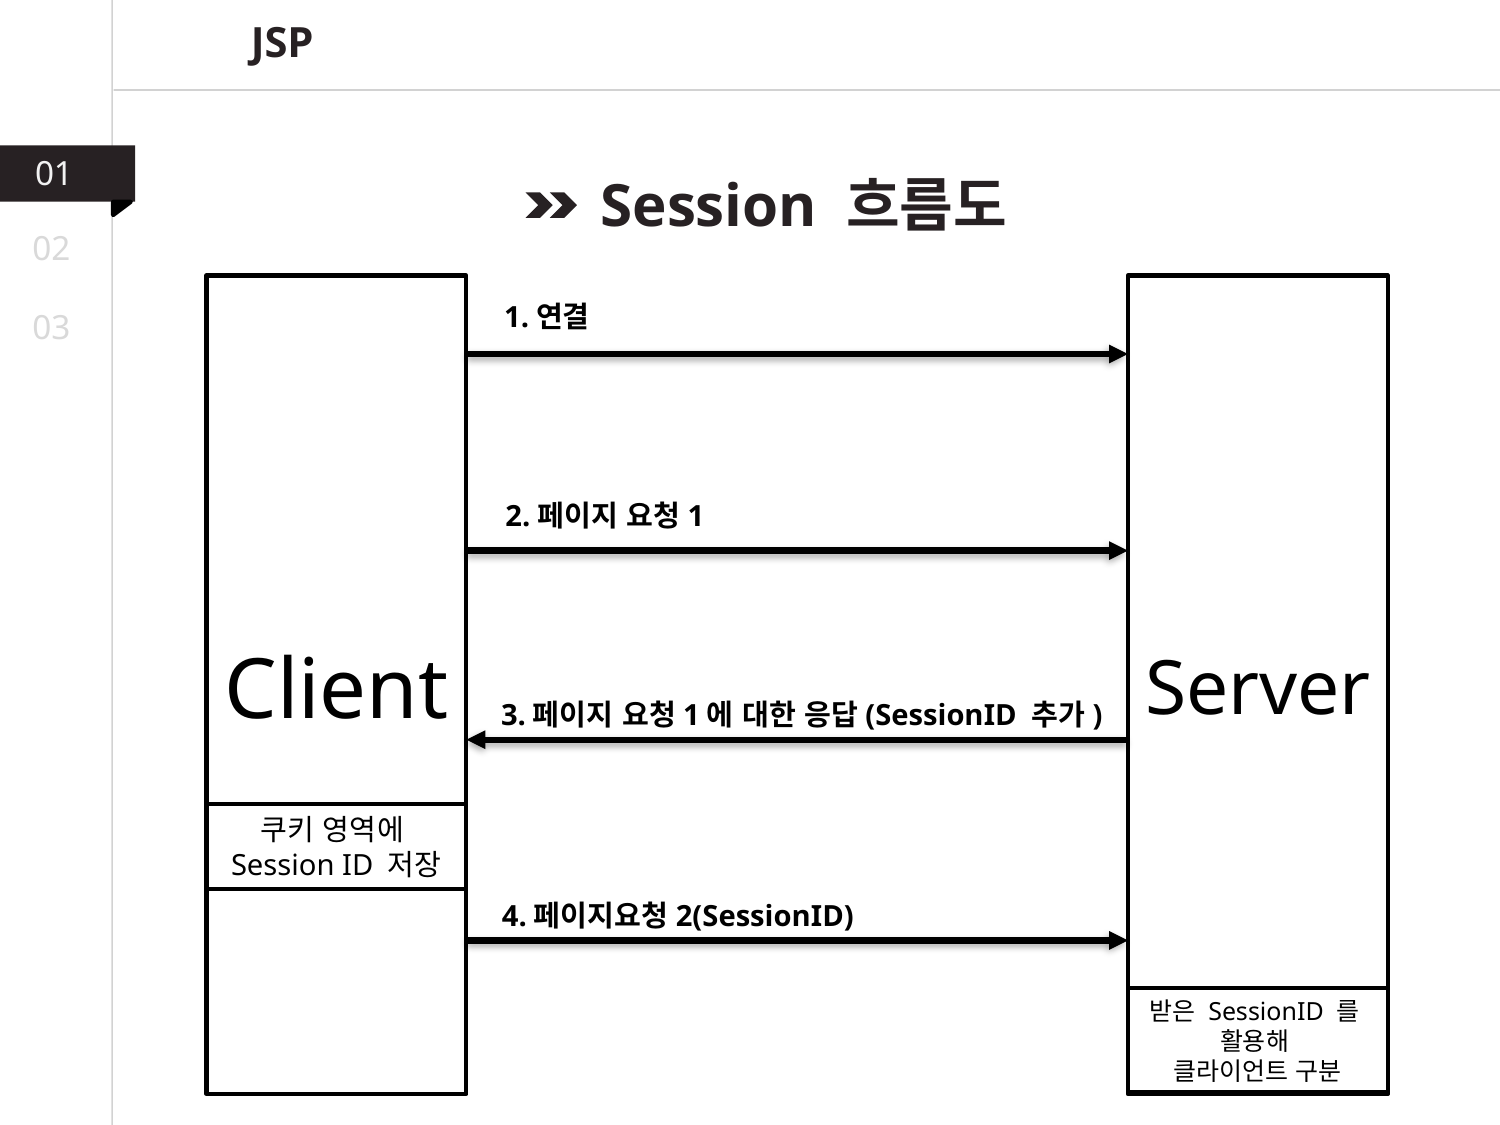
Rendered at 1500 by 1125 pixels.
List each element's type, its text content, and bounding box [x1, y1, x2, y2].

text_box JSP [121, 8, 443, 74]
text_box [117, 143, 137, 204]
text_box Client [204, 891, 468, 1096]
text_box 4.페이지요청2(SessionID) [487, 889, 870, 939]
text_box Client [204, 273, 468, 802]
text_box 3.페이지 요청1에 대한 응답(SessionID 추가) [486, 689, 1118, 739]
text_box Session 흐름도 [490, 160, 1087, 246]
text_box 쿠키 영역에 Session ID 저장 [204, 802, 468, 891]
text_box 받은 SessionID 를 활용해 클라이언트 구분 [1126, 986, 1390, 1095]
text_box 02 [17, 219, 92, 275]
text_box 01 [20, 144, 107, 200]
text_box Server [1126, 273, 1390, 986]
text_box 03 [17, 298, 92, 354]
text_box 1.연결 [489, 290, 605, 341]
text_box 2.페이지 요청1 [490, 490, 720, 540]
text_box [0, 143, 107, 204]
text_box [117, 199, 133, 215]
